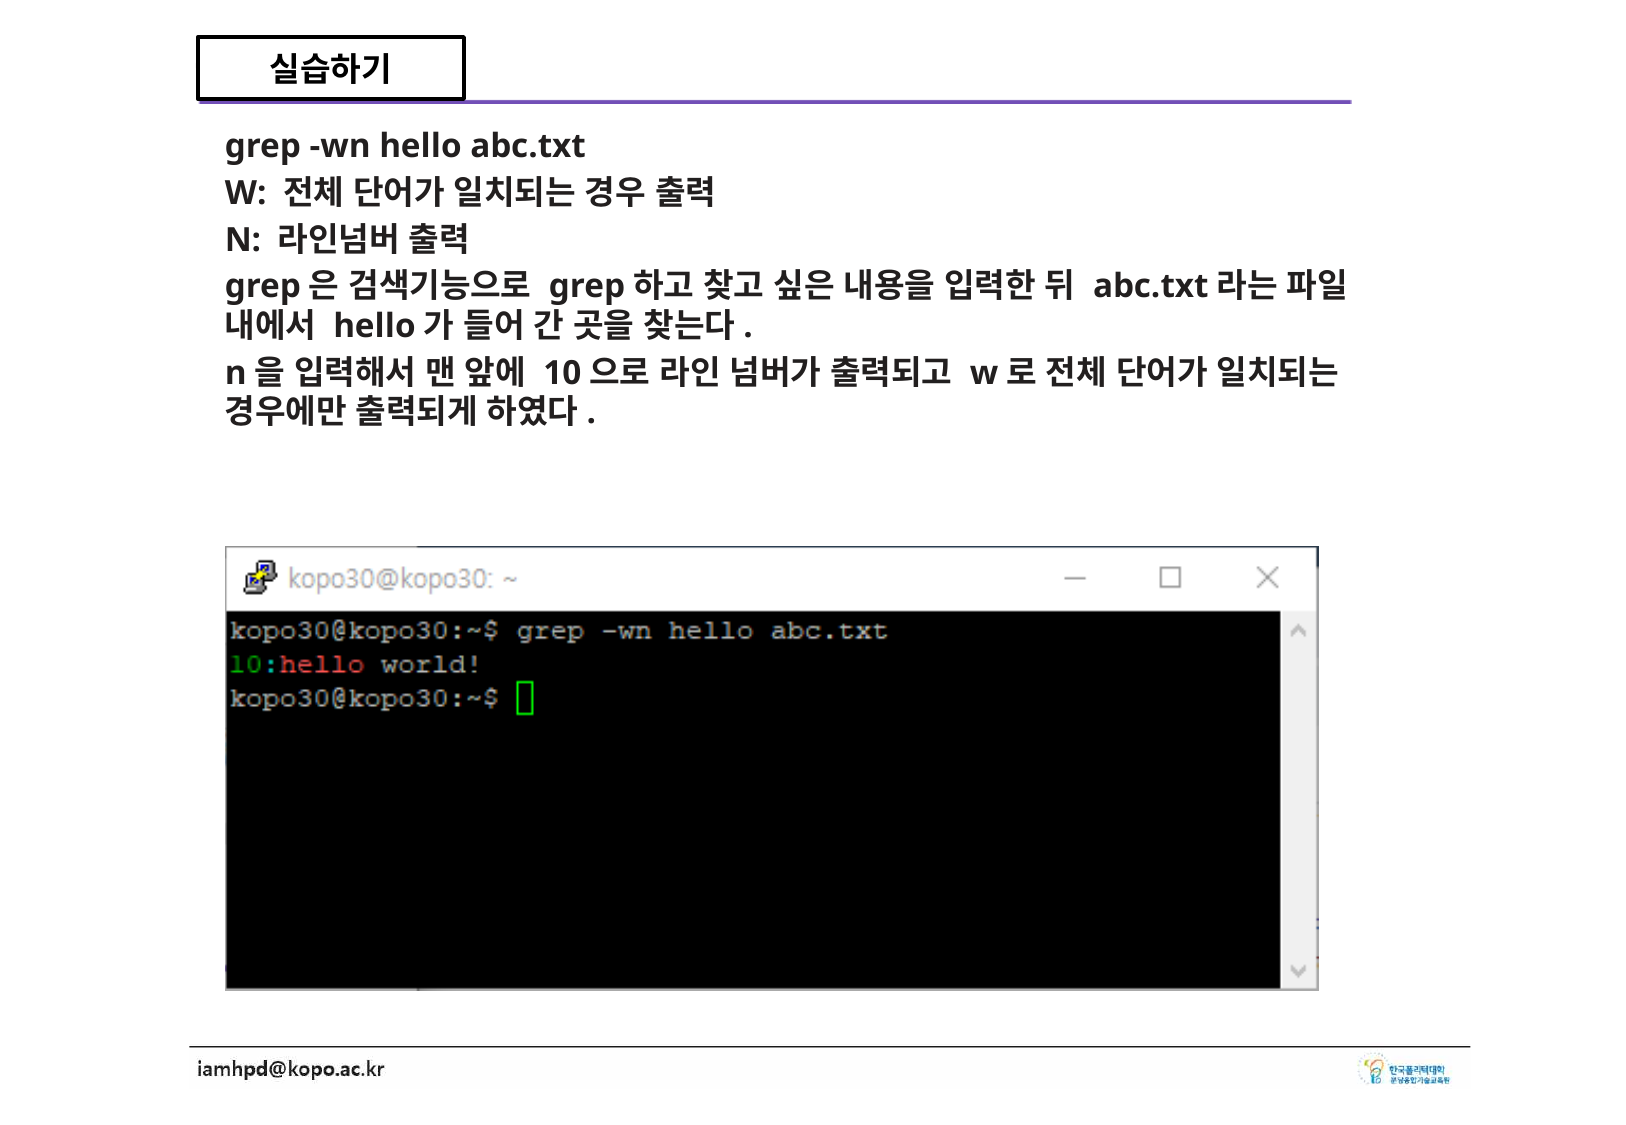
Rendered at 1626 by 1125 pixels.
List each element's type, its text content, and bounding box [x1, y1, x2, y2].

picture [195, 53, 1352, 104]
text_box 실습하기 [196, 35, 466, 101]
picture [225, 546, 1319, 992]
text_box grep -wn hello abc.txt W: 전체 단어가 일치되는 경우 출력 N: 라인넘버 출력 grep은 검색기능으로 grep하고 찾고 싶은 내용을 입력한 뒤 abc.txt라는 파일 내에서 hello가 들어 간 곳을 찾는다. n을 입력해서 맨 앞에 10으로 라인 넘버가 출력되고 w로 전체 단어가 일치되는 경우에만 출력되게 하였다. [209, 117, 1460, 532]
picture [189, 1042, 1471, 1089]
